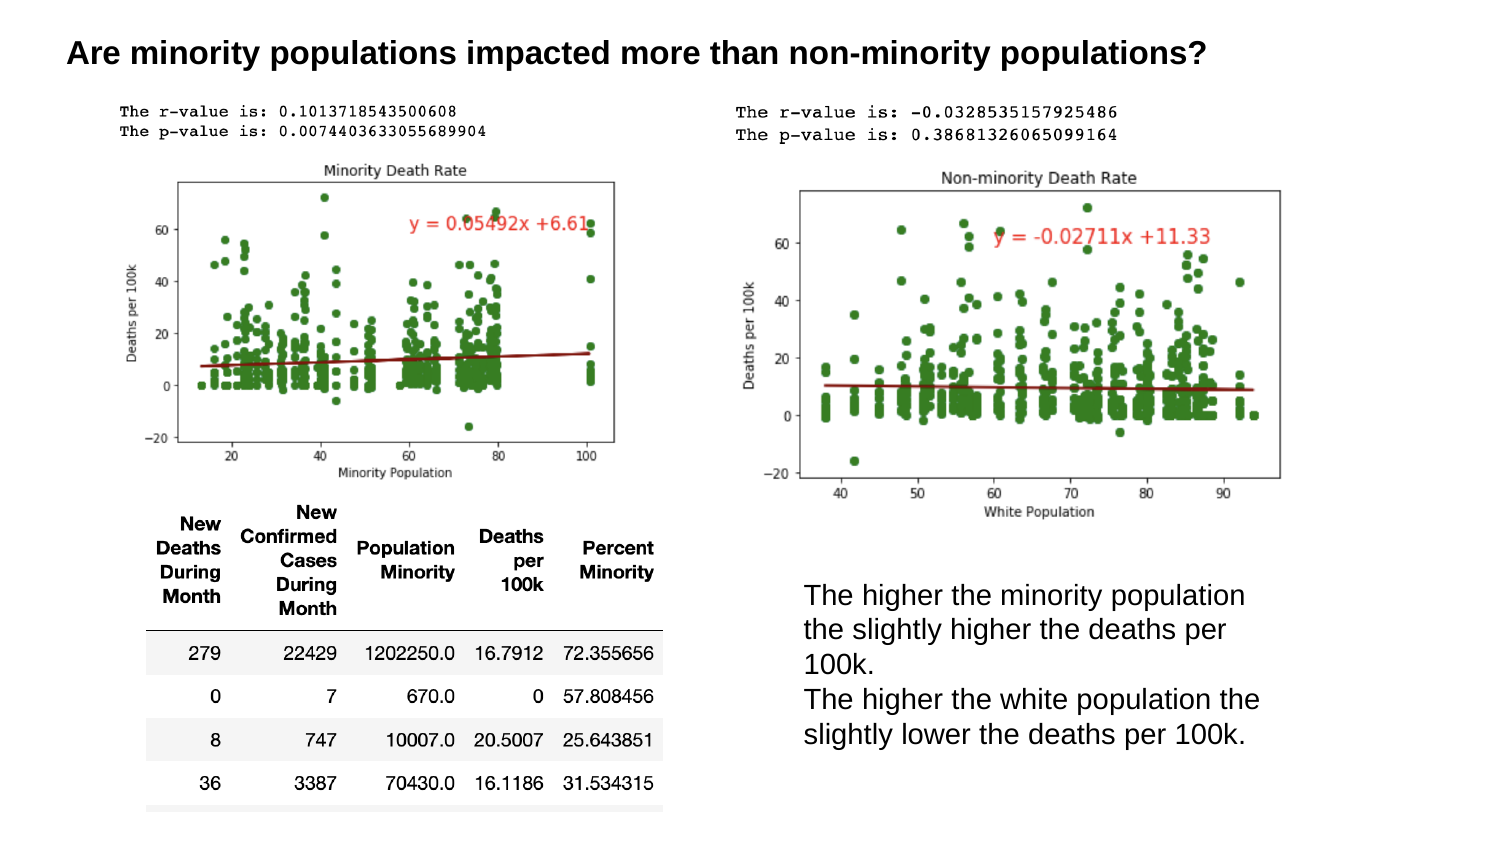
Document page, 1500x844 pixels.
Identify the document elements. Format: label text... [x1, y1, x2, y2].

title Are minority populations impacted more than non-minority populations? [51, 16, 1449, 111]
text_box The higher the minority population the slightly higher the deaths per 100k. The higher the white population the slightly lower the deaths per 100k. [788, 560, 1306, 766]
picture [717, 93, 1307, 531]
picture [110, 93, 679, 813]
